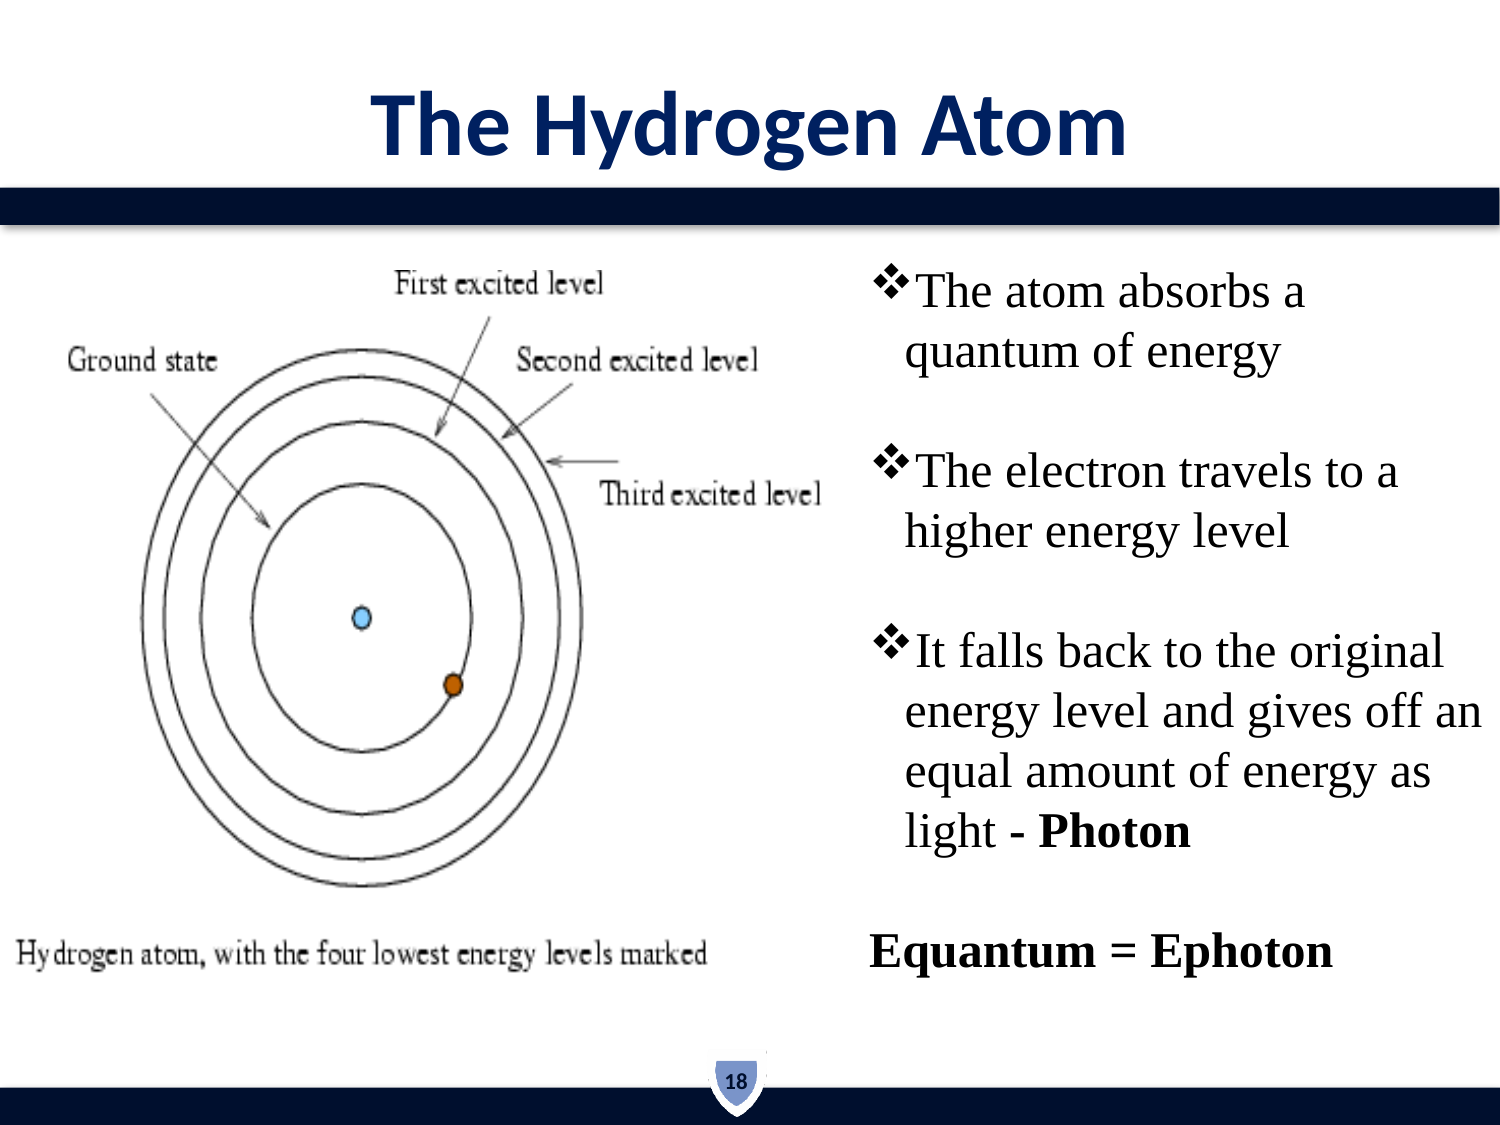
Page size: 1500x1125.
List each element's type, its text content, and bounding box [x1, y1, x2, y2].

title The Hydrogen Atom [75, 24, 1425, 213]
text_box The atom absorbs a quantum of energy The electron travels to a higher energy level It falls back to the original energy level and gives off an equal amount of energy as light - Photon Equantum = Ephoton [854, 249, 1500, 985]
slide_number 18 [704, 1050, 768, 1110]
picture [0, 269, 828, 976]
picture [706, 1110, 767, 1117]
